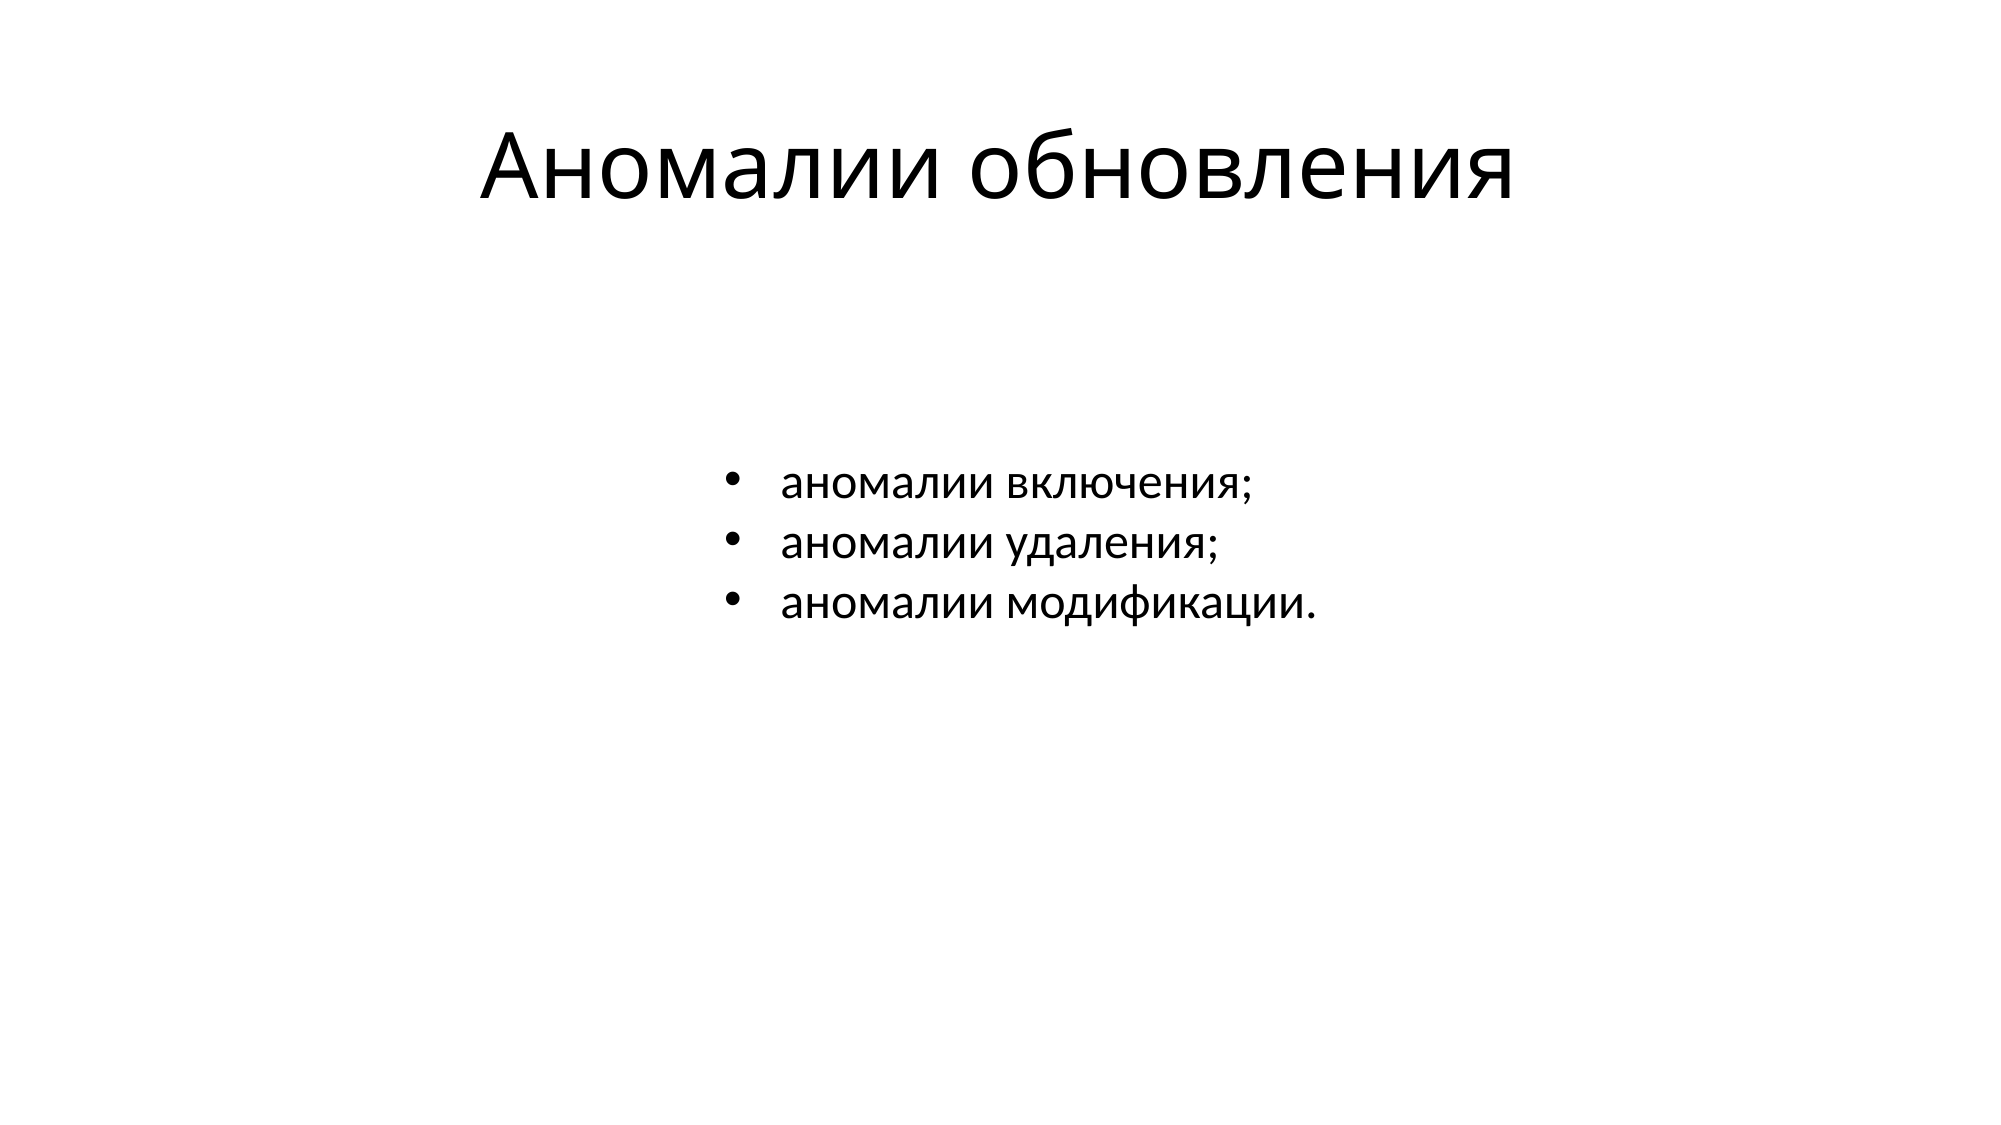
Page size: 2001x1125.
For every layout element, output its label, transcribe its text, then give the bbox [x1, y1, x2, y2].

text_box аномалии включения; аномалии удаления; аномалии модификации. [709, 441, 1492, 636]
title Аномалии обновления [137, 59, 1863, 278]
